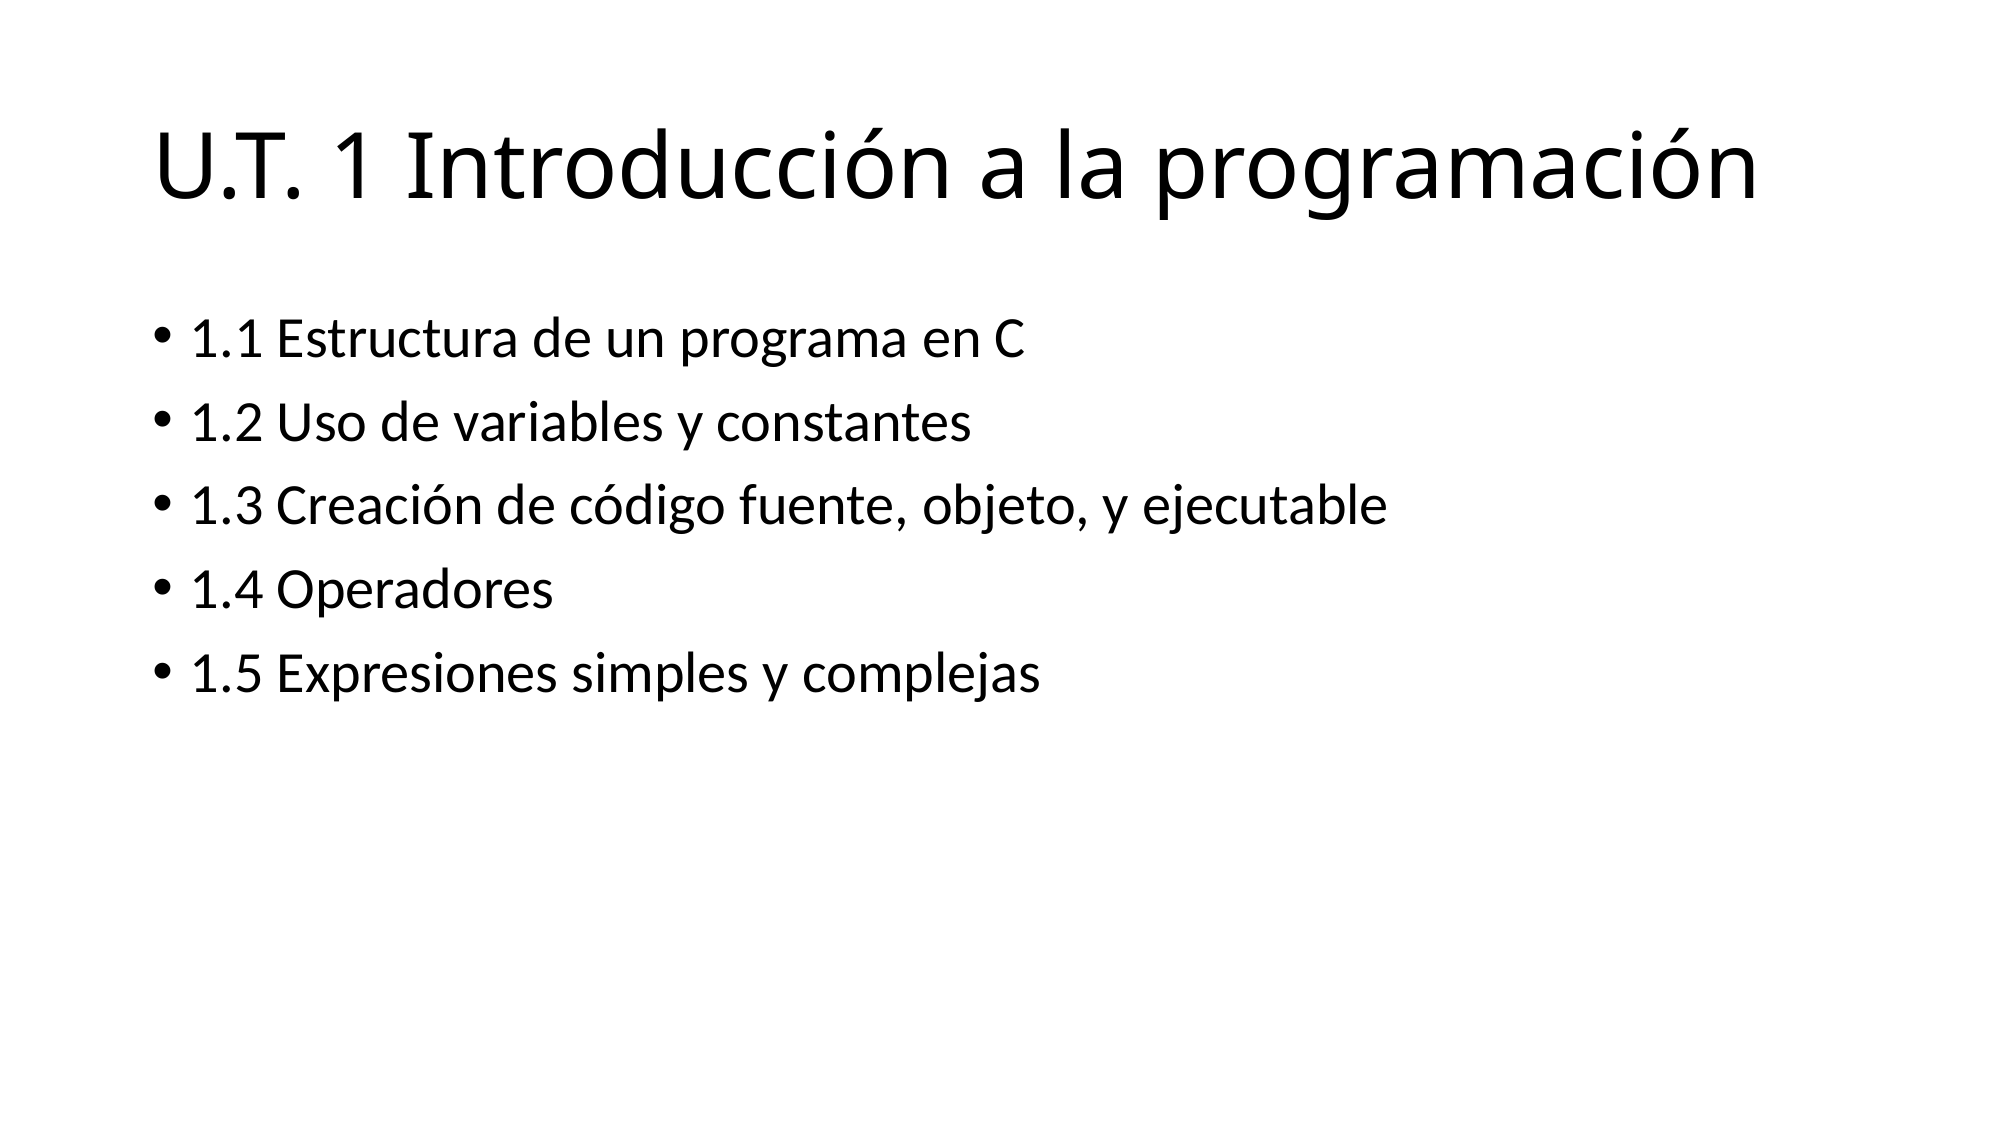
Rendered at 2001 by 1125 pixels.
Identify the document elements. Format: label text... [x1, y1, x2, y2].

list 1.1 Estructura de un programa en C 1.2 Uso de variables y constantes 1.3 Creación de código fuente, objeto, y ejecutable 1.4 Operadores 1.5 Expresiones simples y complejas [137, 299, 1863, 1014]
title U.T. 1 Introducción a la programación [137, 59, 1863, 278]
